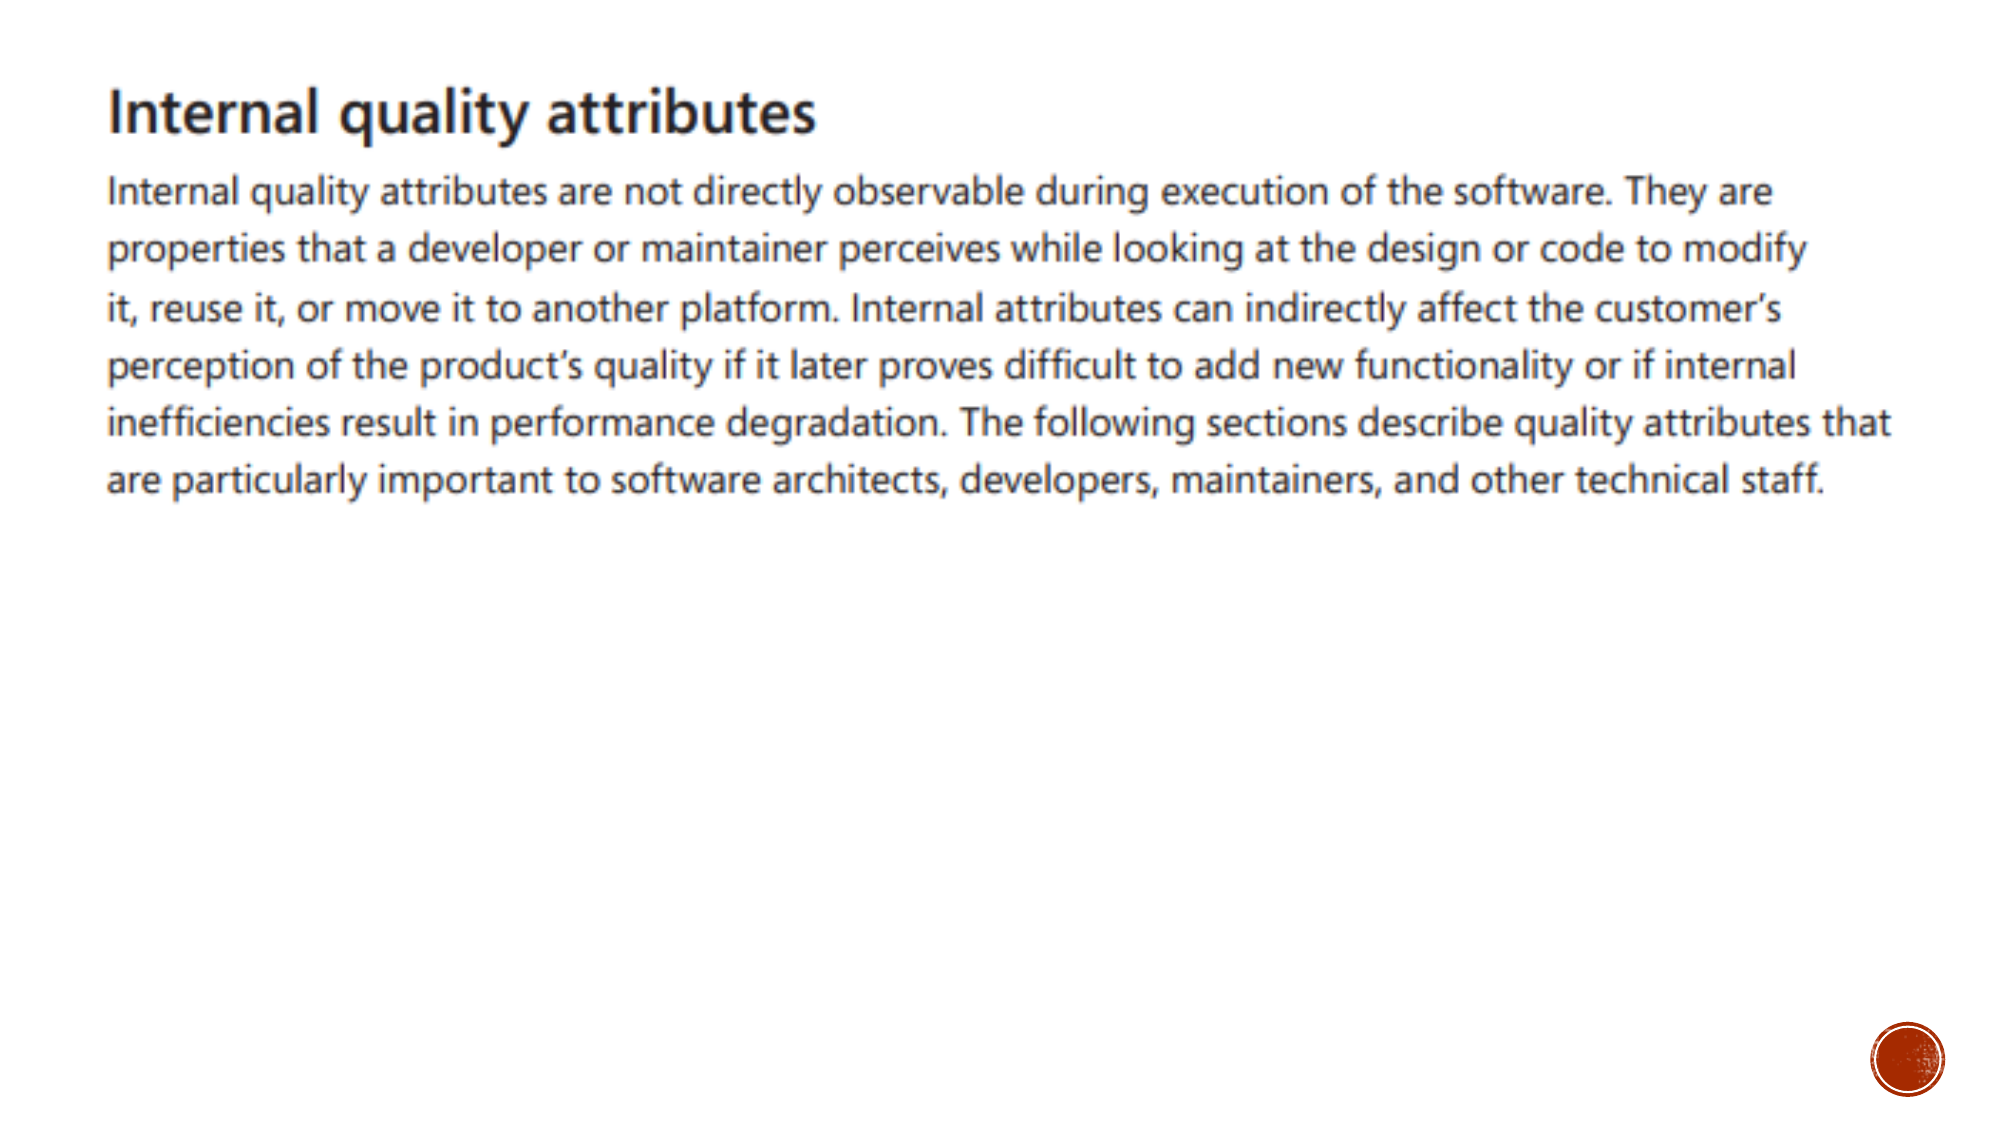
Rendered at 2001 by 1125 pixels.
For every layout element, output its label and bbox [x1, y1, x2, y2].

picture [100, 55, 1911, 528]
